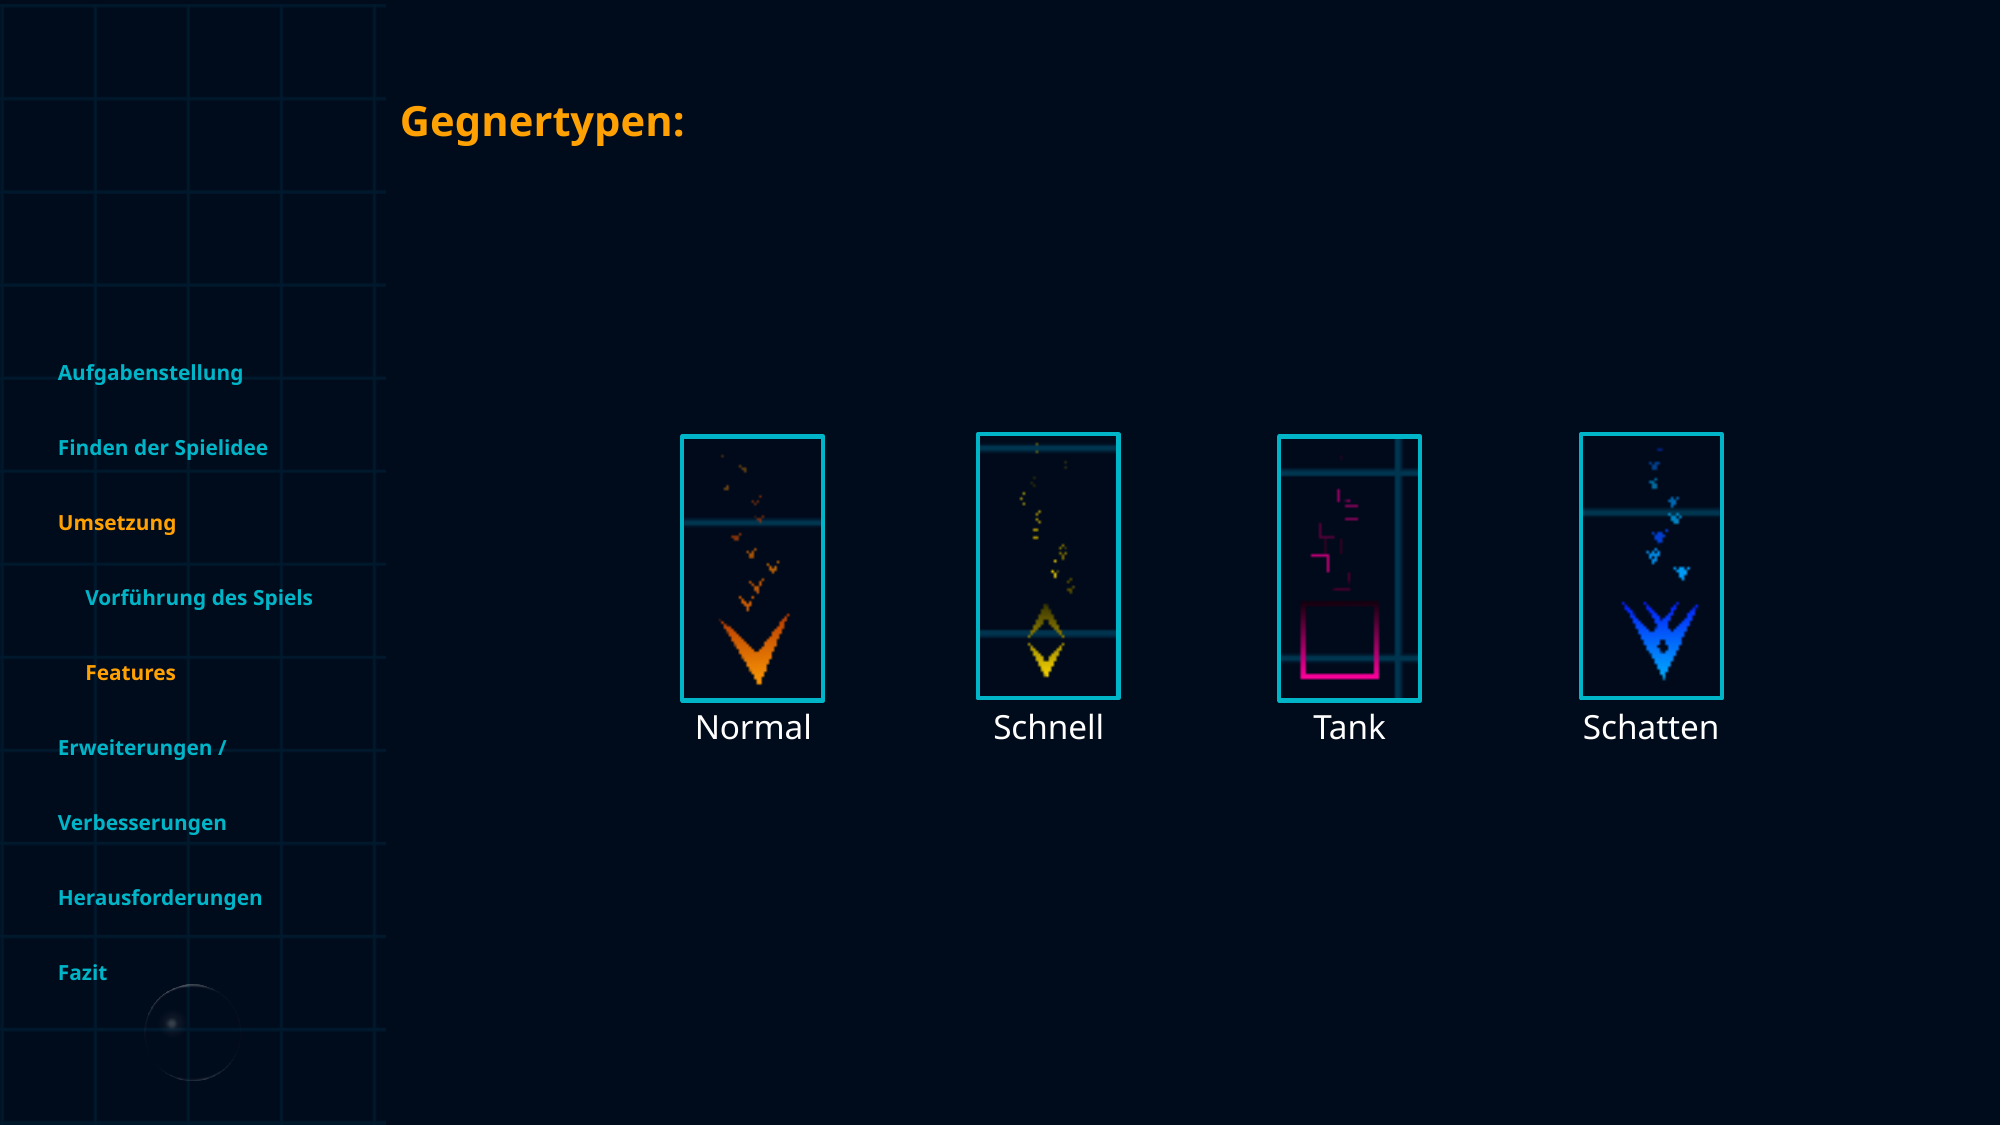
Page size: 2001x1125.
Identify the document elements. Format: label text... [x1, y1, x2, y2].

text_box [675, 438, 832, 754]
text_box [1558, 436, 1744, 754]
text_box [970, 436, 1128, 755]
picture [0, 4, 386, 1125]
text_box Gegnertypen: [386, 87, 1909, 153]
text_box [1271, 438, 1428, 755]
